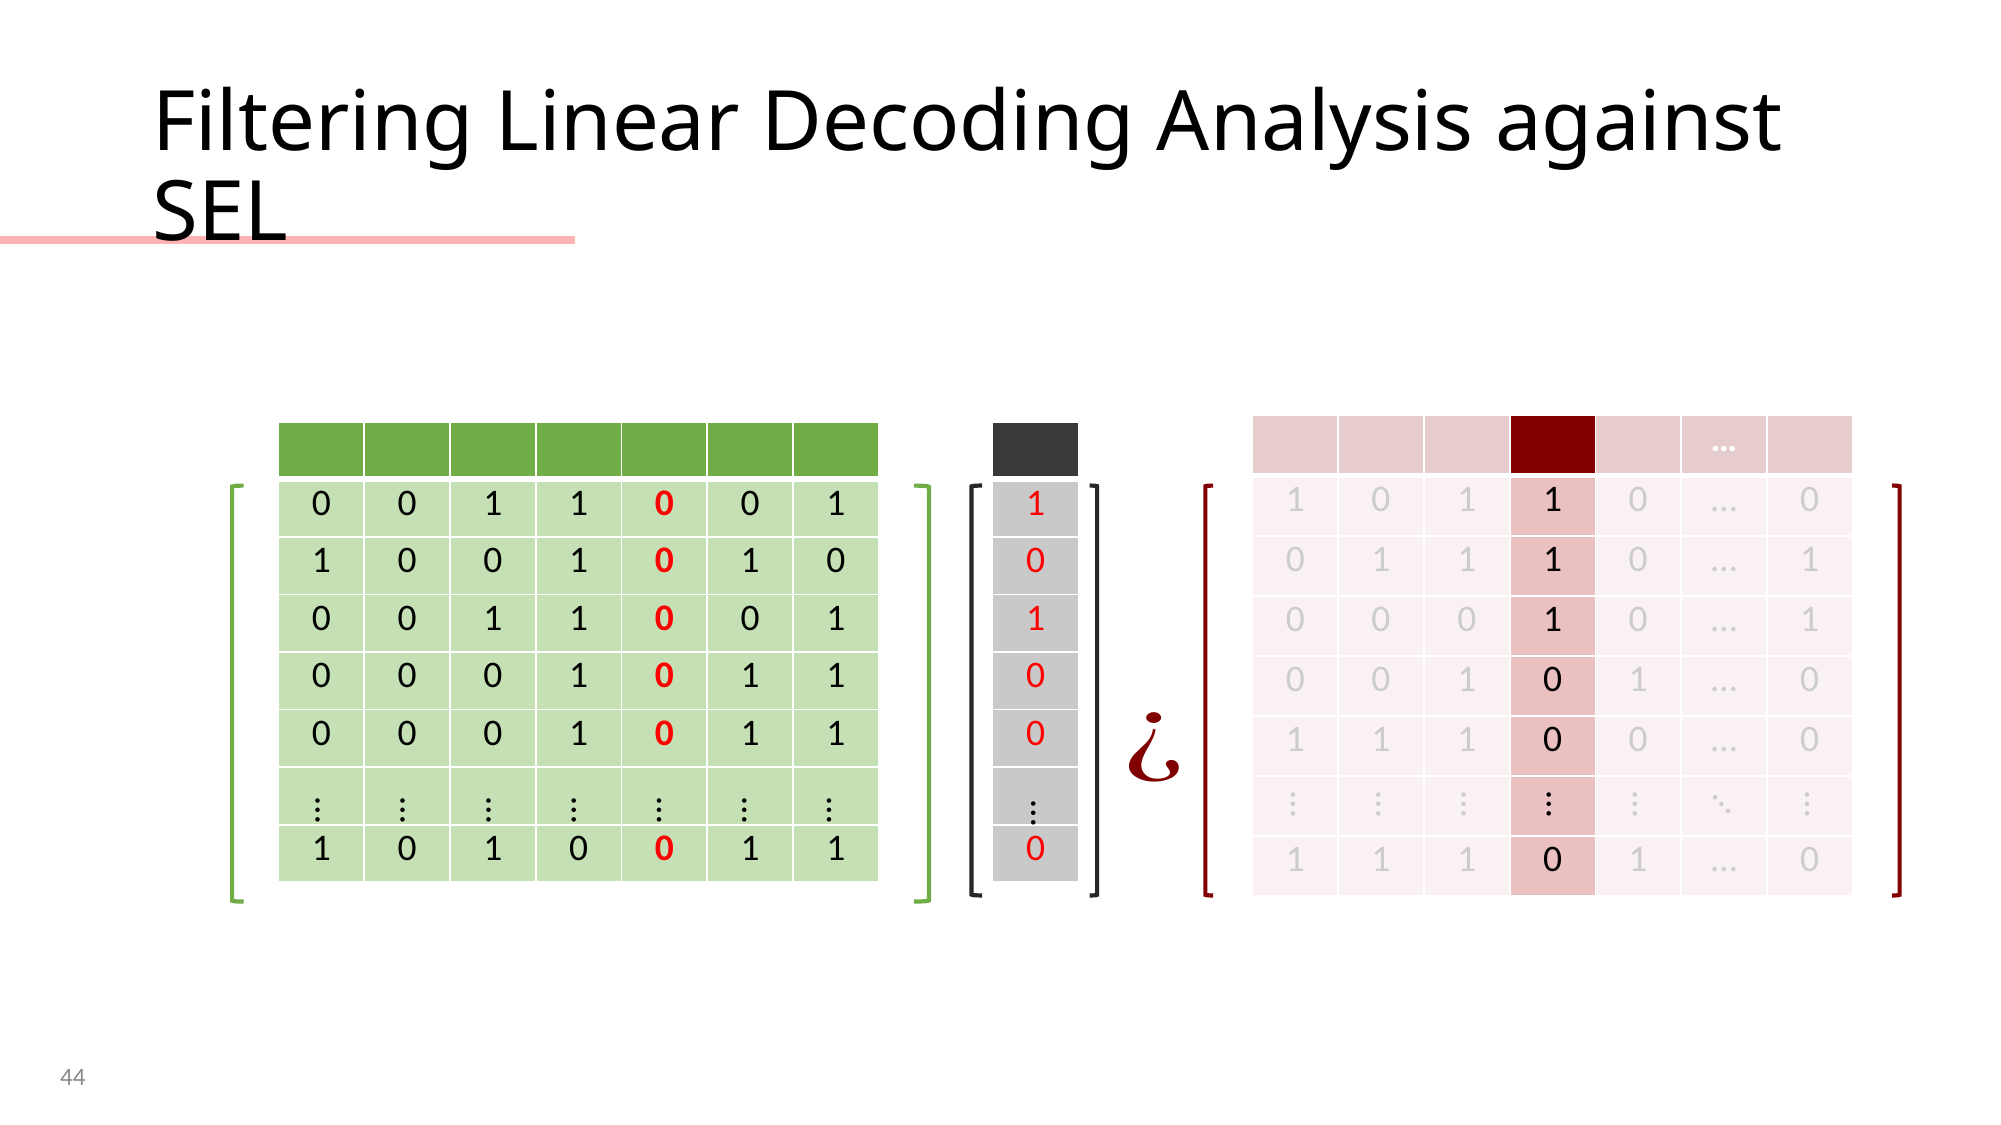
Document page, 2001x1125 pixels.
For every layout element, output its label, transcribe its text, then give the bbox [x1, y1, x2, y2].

text_box … [727, 782, 788, 839]
text_box … [1016, 786, 1077, 843]
text_box [1594, 414, 1853, 896]
slide_number 44 [45, 1045, 496, 1106]
text_box [1089, 485, 1098, 896]
text_box [970, 485, 983, 896]
text_box [1249, 414, 1512, 896]
text_box … [557, 782, 617, 839]
text_box … [300, 782, 361, 839]
text_box [1204, 485, 1214, 896]
title Filtering Linear Decoding Analysis against SEL [137, 59, 1863, 278]
text_box … [1531, 776, 1592, 833]
text_box [913, 485, 930, 903]
text_box [1892, 485, 1901, 896]
text_box … [385, 782, 446, 839]
text_box … [812, 782, 872, 839]
text_box … [471, 782, 532, 840]
text_box … [642, 782, 702, 839]
text_box [231, 485, 244, 903]
